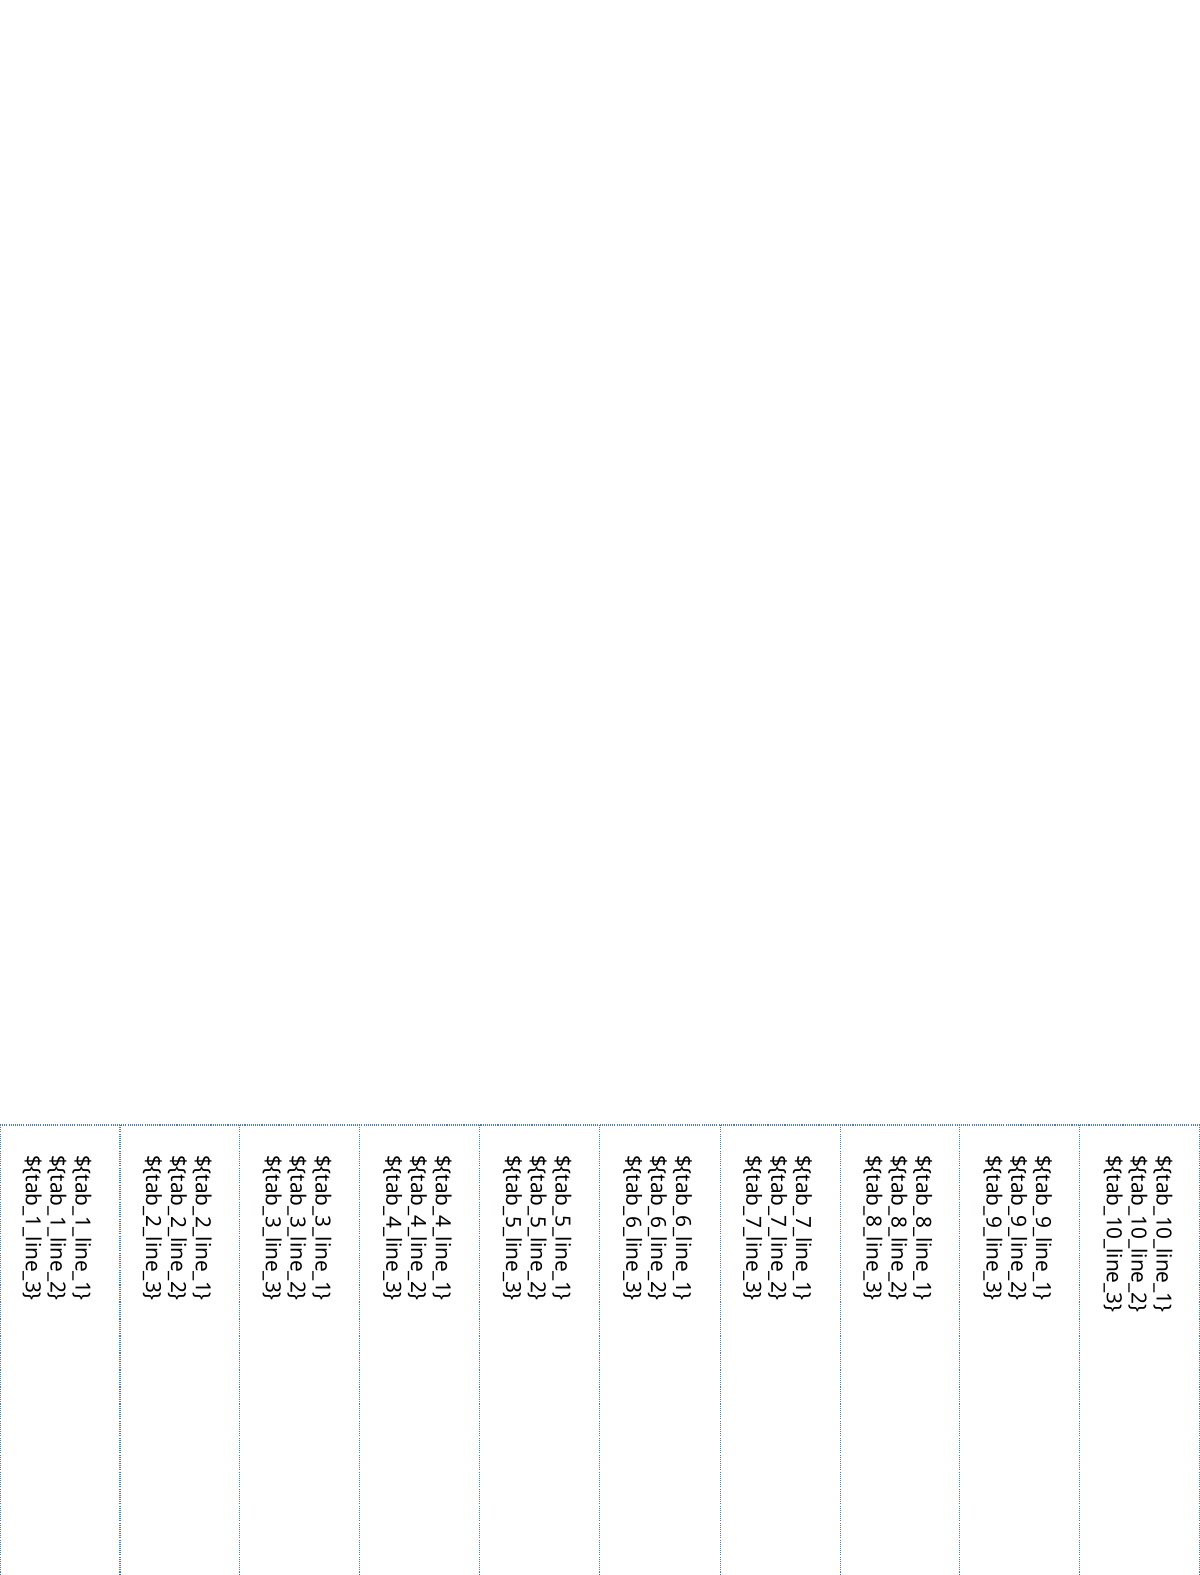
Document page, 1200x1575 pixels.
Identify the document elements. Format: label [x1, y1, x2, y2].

text_box [0, 1124, 1200, 1575]
